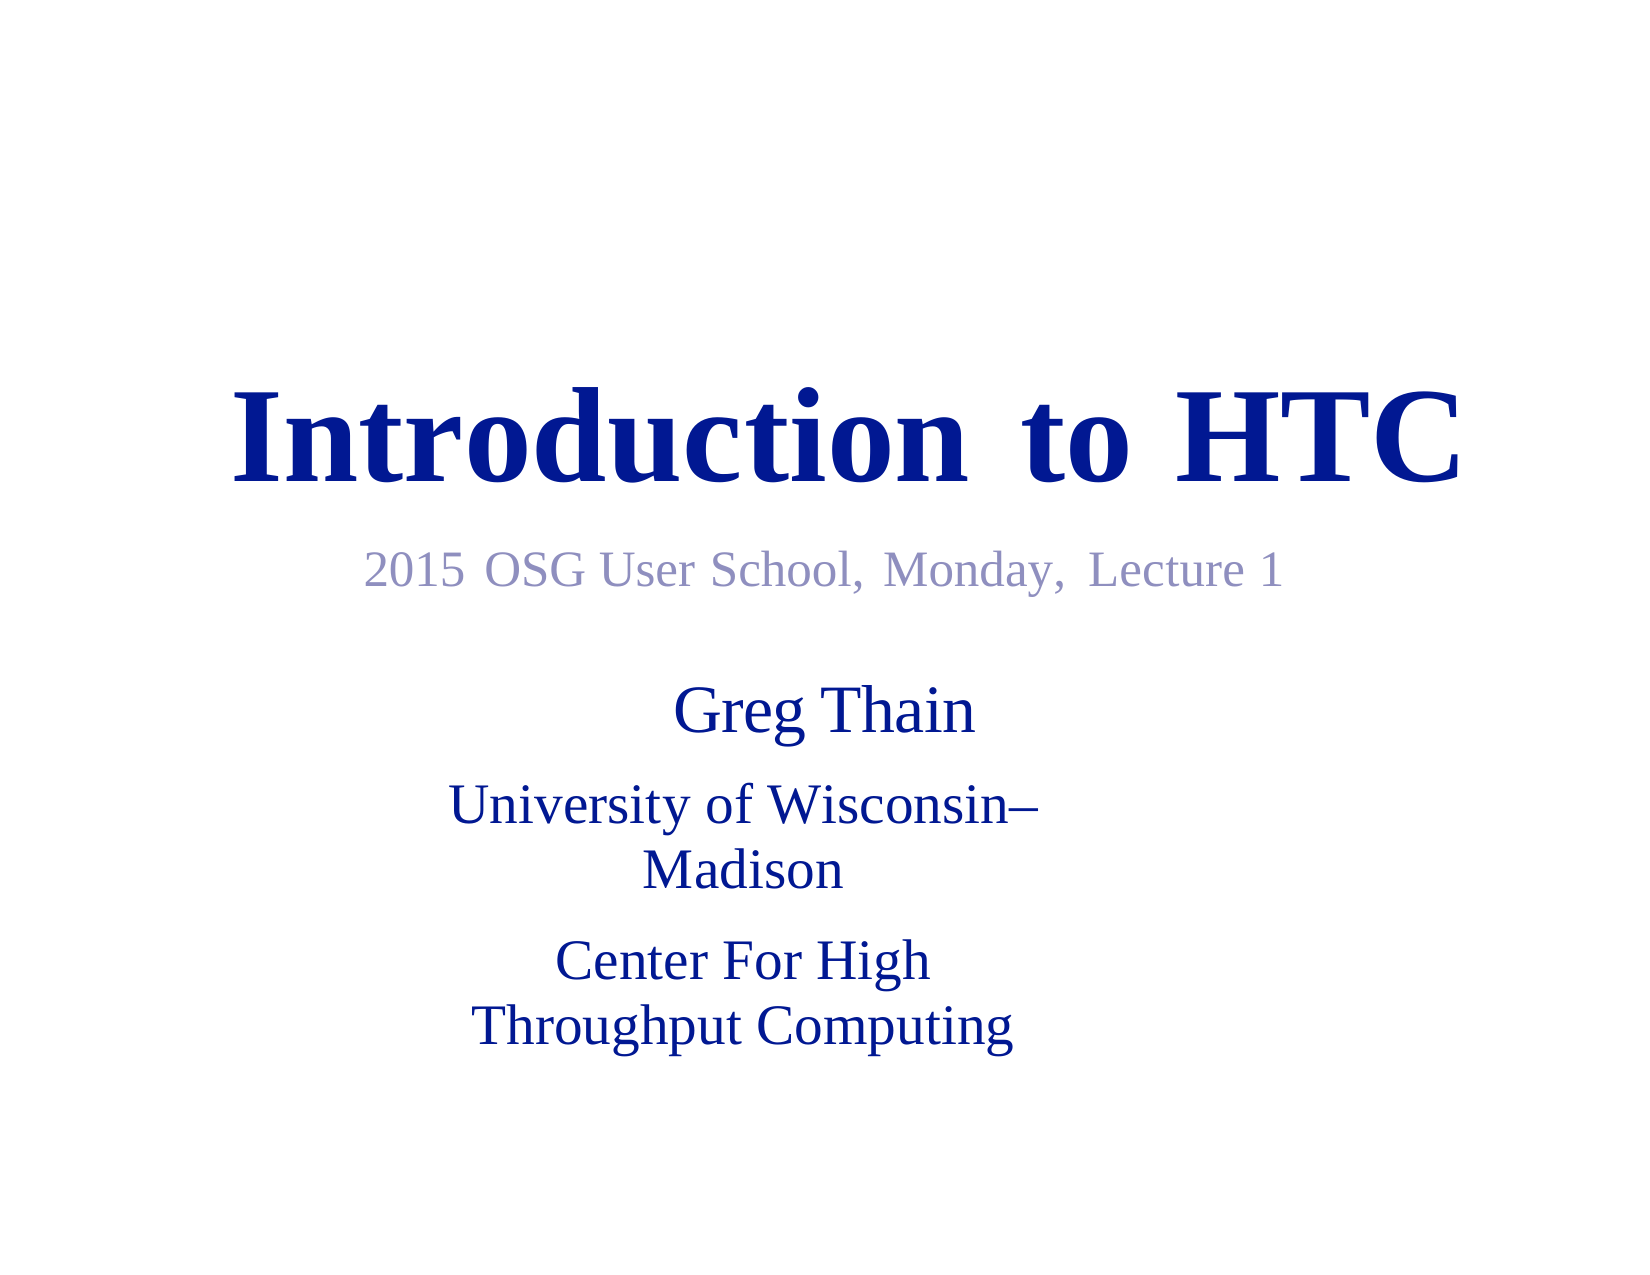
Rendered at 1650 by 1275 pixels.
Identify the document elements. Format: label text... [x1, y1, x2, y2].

text_box Greg Thain University of Wisconsin–Madison Center For High Throughput Computing [443, 676, 1212, 1027]
text_box to [1018, 371, 1170, 512]
text_box 2015 OSG User School, Monday, Lecture [361, 543, 1256, 600]
text_box HTC [1172, 371, 1525, 512]
text_box Introduction [228, 371, 1016, 512]
text_box 1 [1256, 543, 1297, 600]
